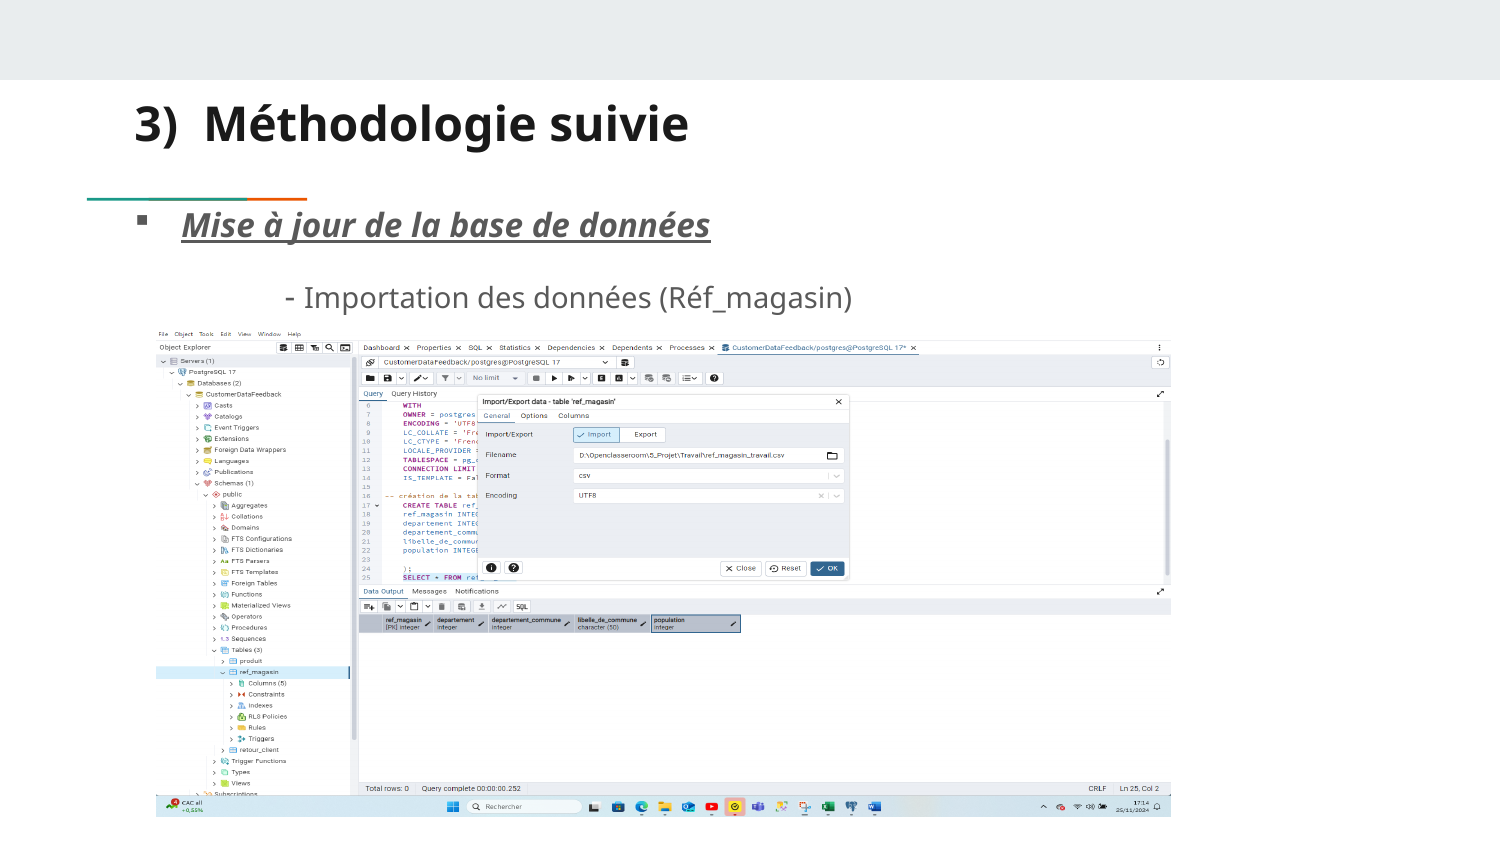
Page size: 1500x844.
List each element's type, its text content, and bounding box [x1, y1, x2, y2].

picture [156, 329, 1172, 817]
list Mise à jour de la base de données - Importation des données (Réf_magasin) [119, 183, 1410, 834]
title 3) Méthodologie suivie [119, 78, 1381, 167]
